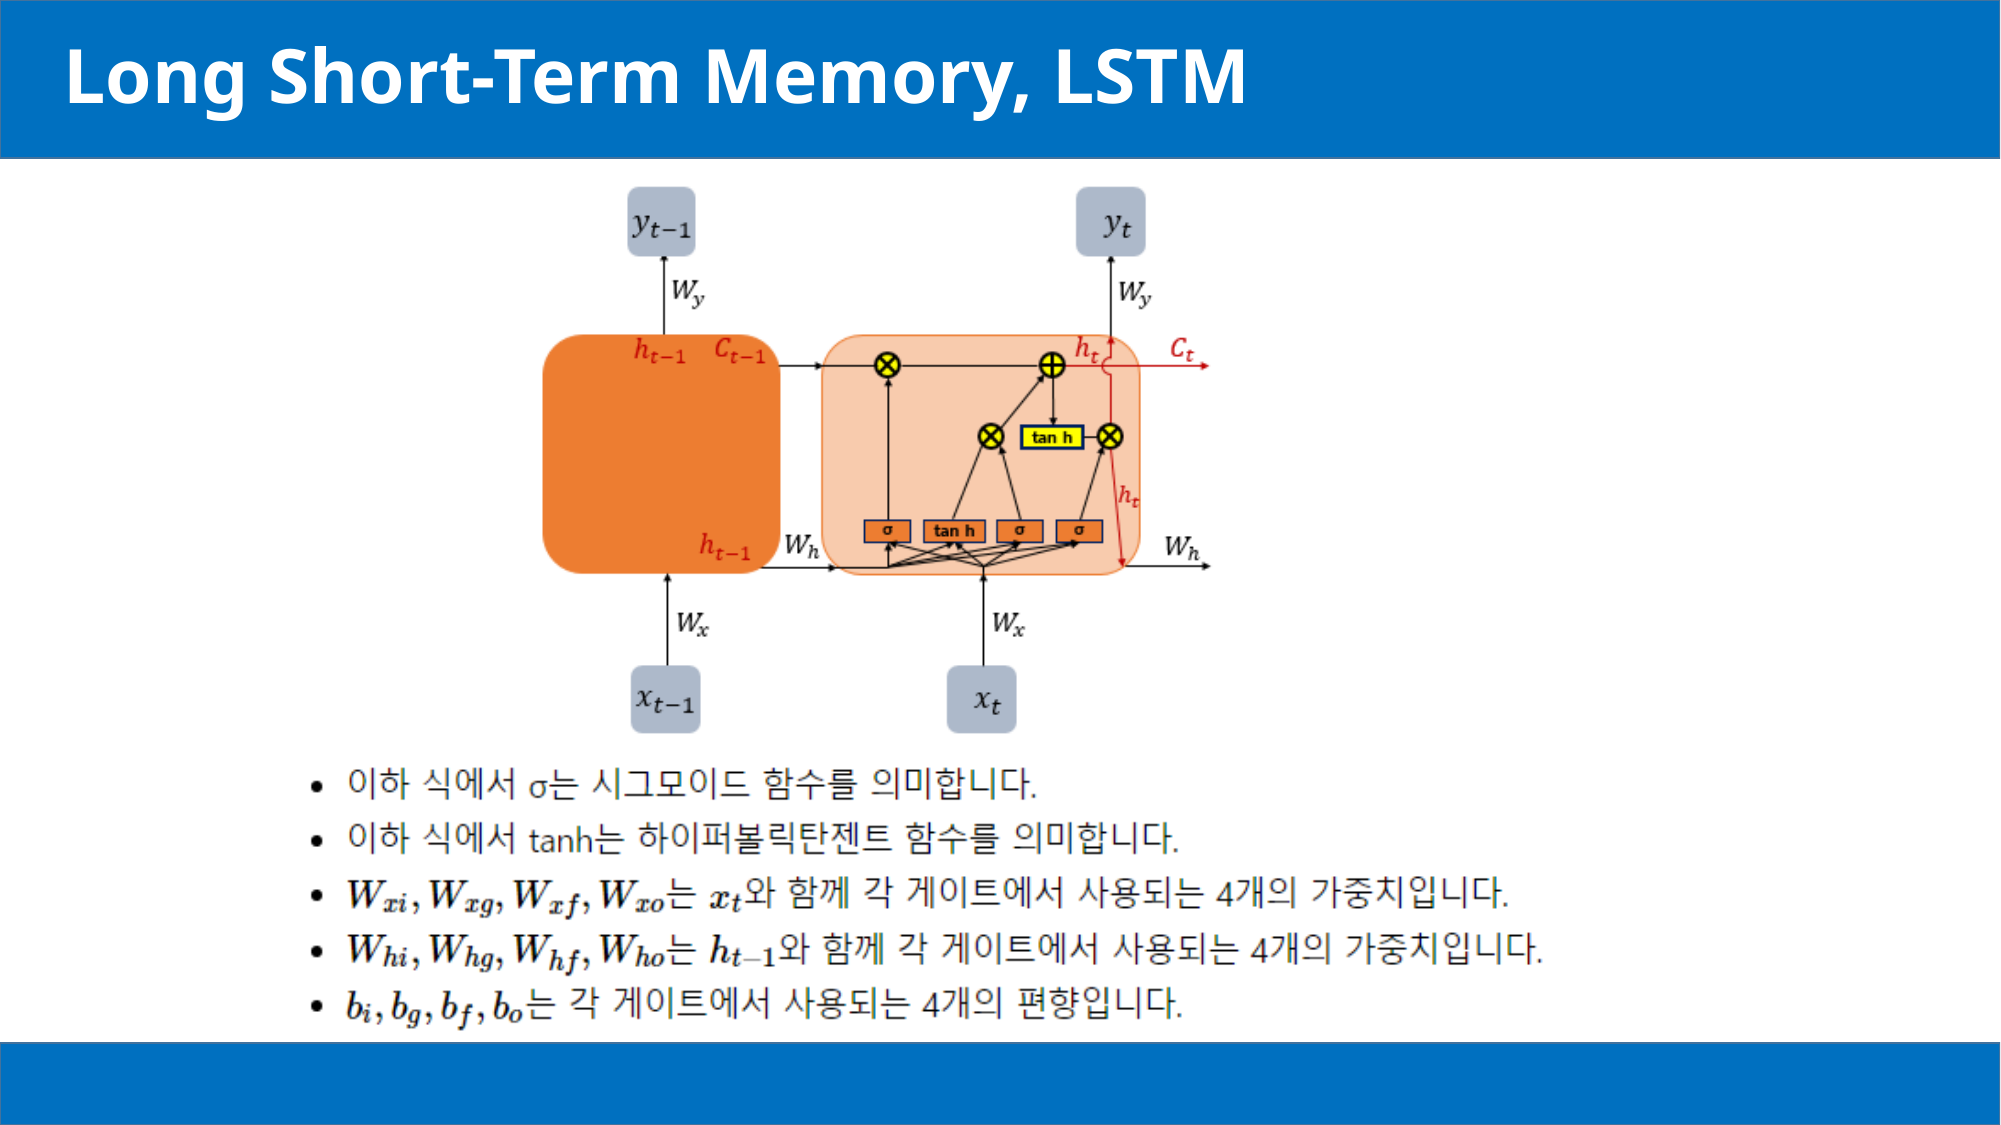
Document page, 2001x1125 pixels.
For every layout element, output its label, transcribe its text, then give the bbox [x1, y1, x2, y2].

title Long Short-Term Memory, LSTM [48, 19, 1774, 139]
picture [286, 757, 1561, 1040]
picture [531, 177, 1248, 737]
